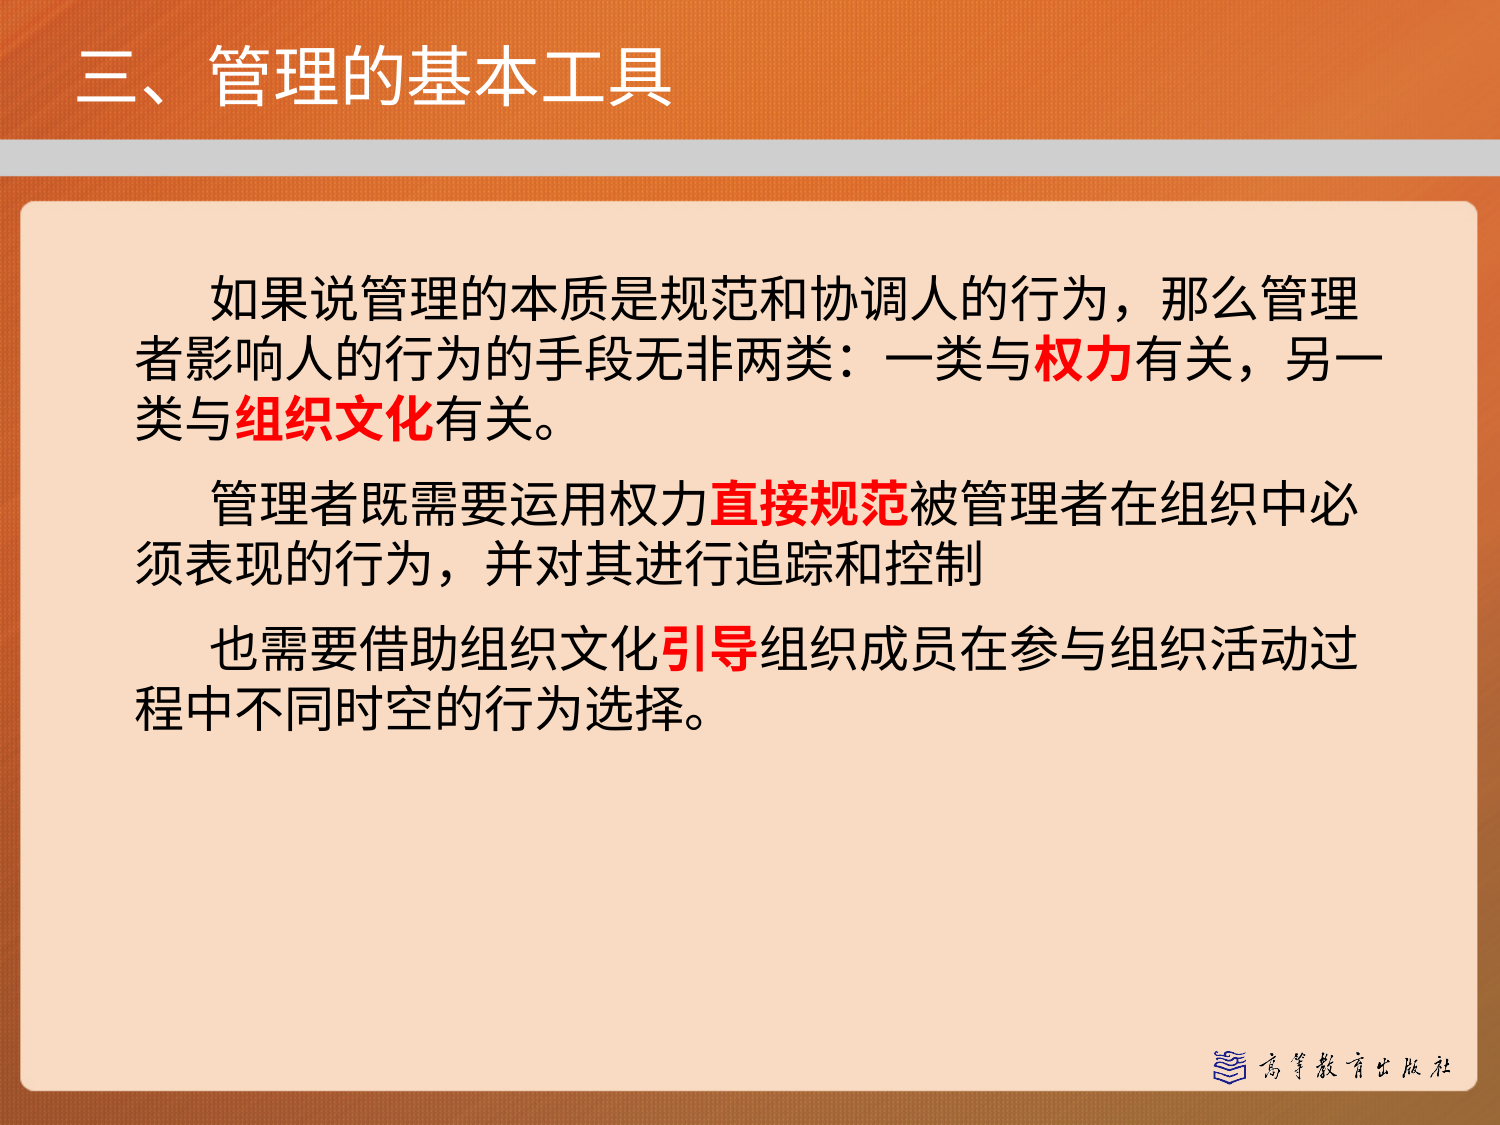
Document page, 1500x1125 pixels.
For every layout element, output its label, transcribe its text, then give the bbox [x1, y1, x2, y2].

picture [0, 0, 1500, 1125]
list 如果说管理的本质是规范和协调人的行为，那么管理者影响人的行为的手段无非两类：一类与权力有关，另一类与组织文化有关。 管理者既需要运用权力直接规范被管理者在组织中必须表现的行为，并对其进行追踪和控制 也需要借助组织文化引导组织成员在参与组织活动过程中不同时空的行为选择。 [120, 259, 1414, 386]
text_box 三、管理的基本工具 [0, 54, 1434, 123]
